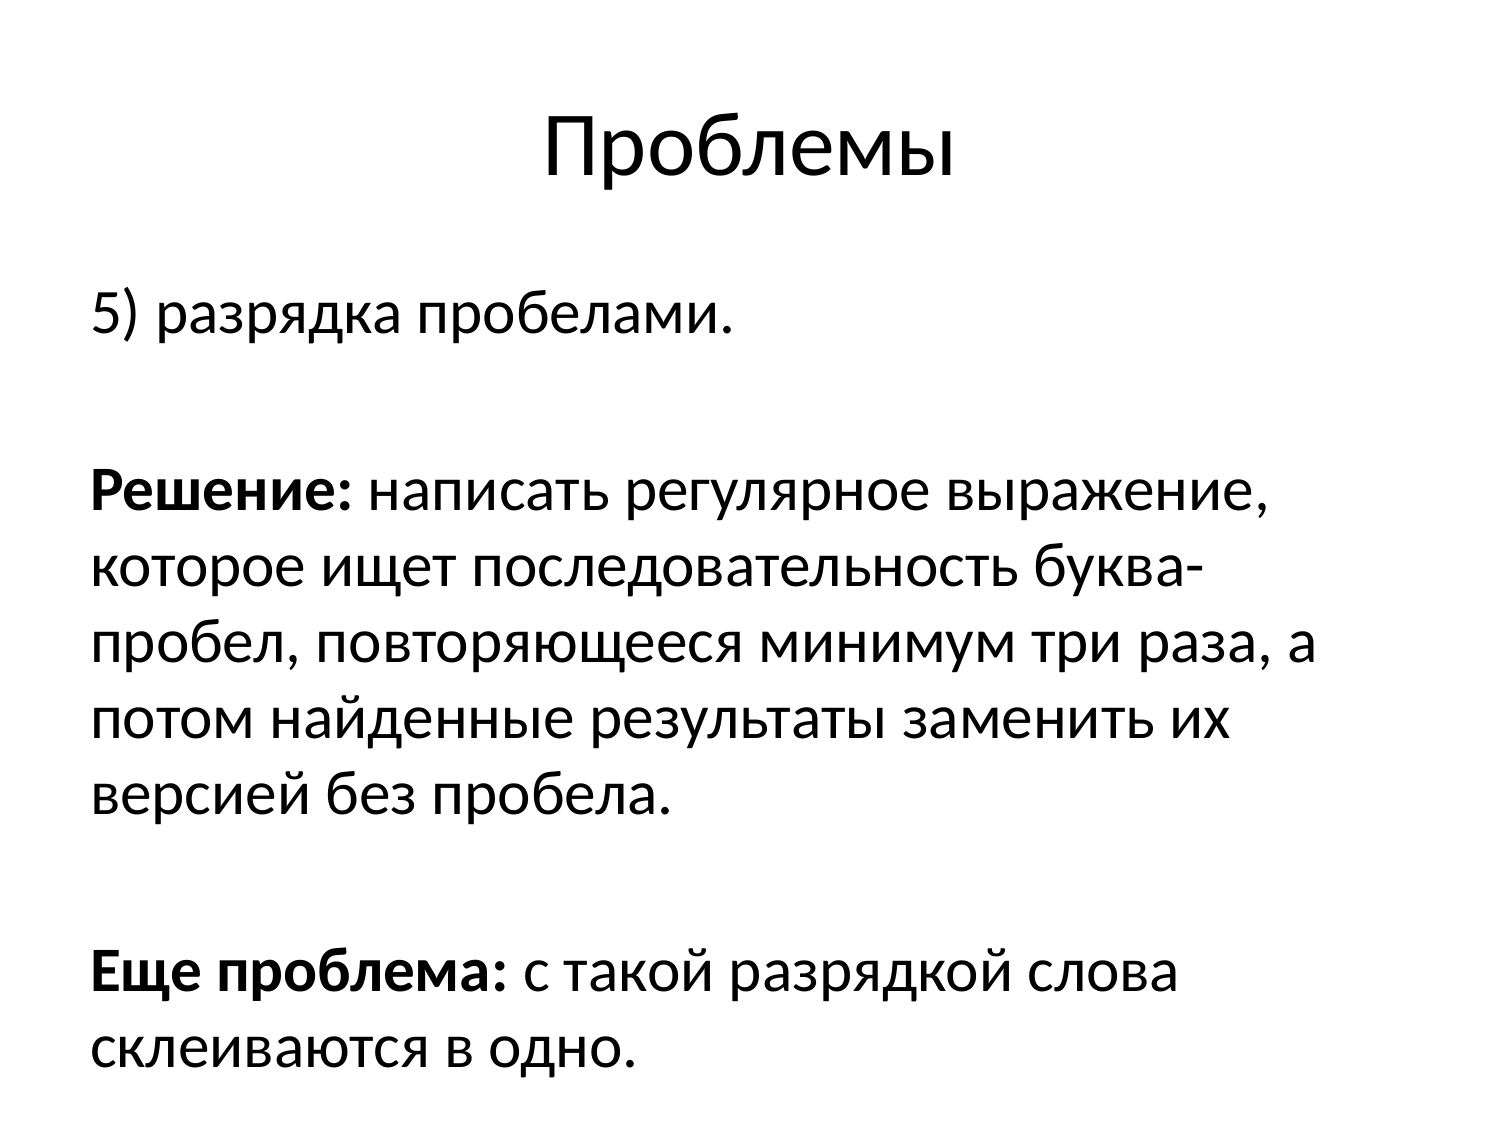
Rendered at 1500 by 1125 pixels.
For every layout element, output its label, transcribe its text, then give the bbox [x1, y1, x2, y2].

title Проблемы [75, 45, 1425, 233]
list 5) разрядка пробелами. Решение: написать регулярное выражение, которое ищет последовательность буква-пробел, повторяющееся минимум три раза, а потом найденные результаты заменить их версией без пробела. Еще проблема: с такой разрядкой слова склеиваются в одно. [75, 262, 1425, 1094]
